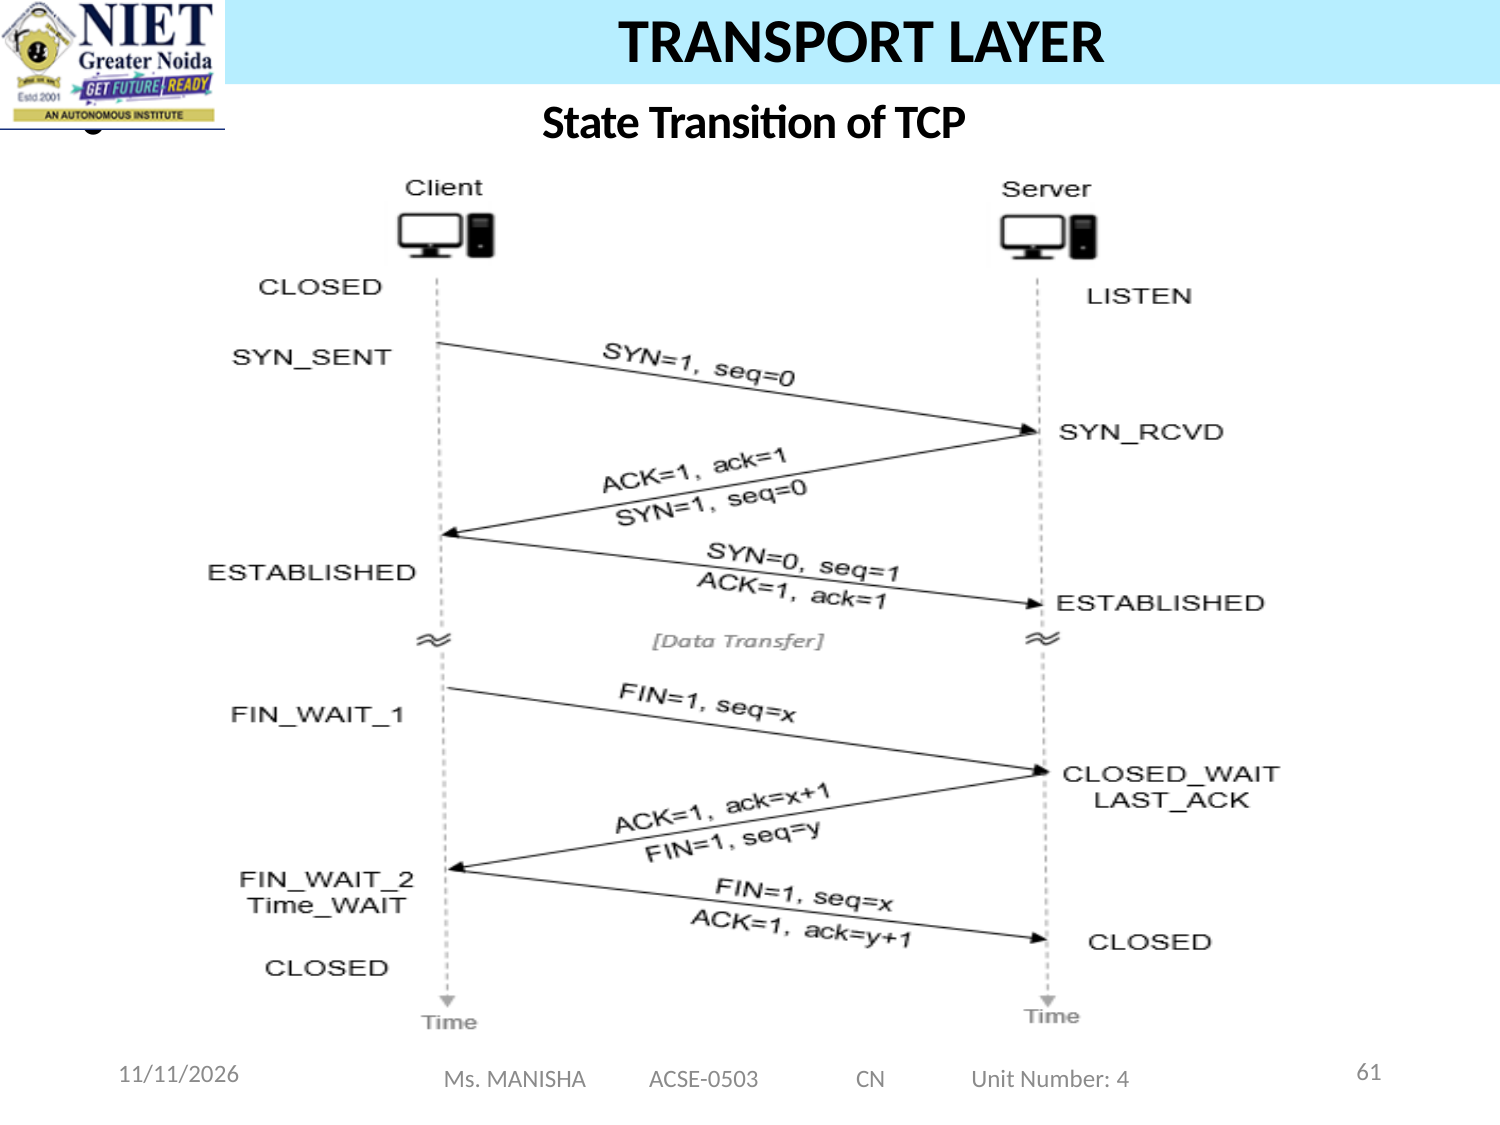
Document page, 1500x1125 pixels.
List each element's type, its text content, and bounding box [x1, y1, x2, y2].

footer Ms. MANISHA ACSE-0503 CN Unit Number: 4 [375, 1063, 1200, 1108]
text_box • State Transition of TCP [81, 90, 596, 202]
title TRANSPORT LAYER [225, 0, 1500, 85]
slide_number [103, 1042, 273, 1103]
slide_number 61 [1303, 1040, 1397, 1101]
picture [0, 0, 225, 139]
picture [186, 165, 1319, 1063]
